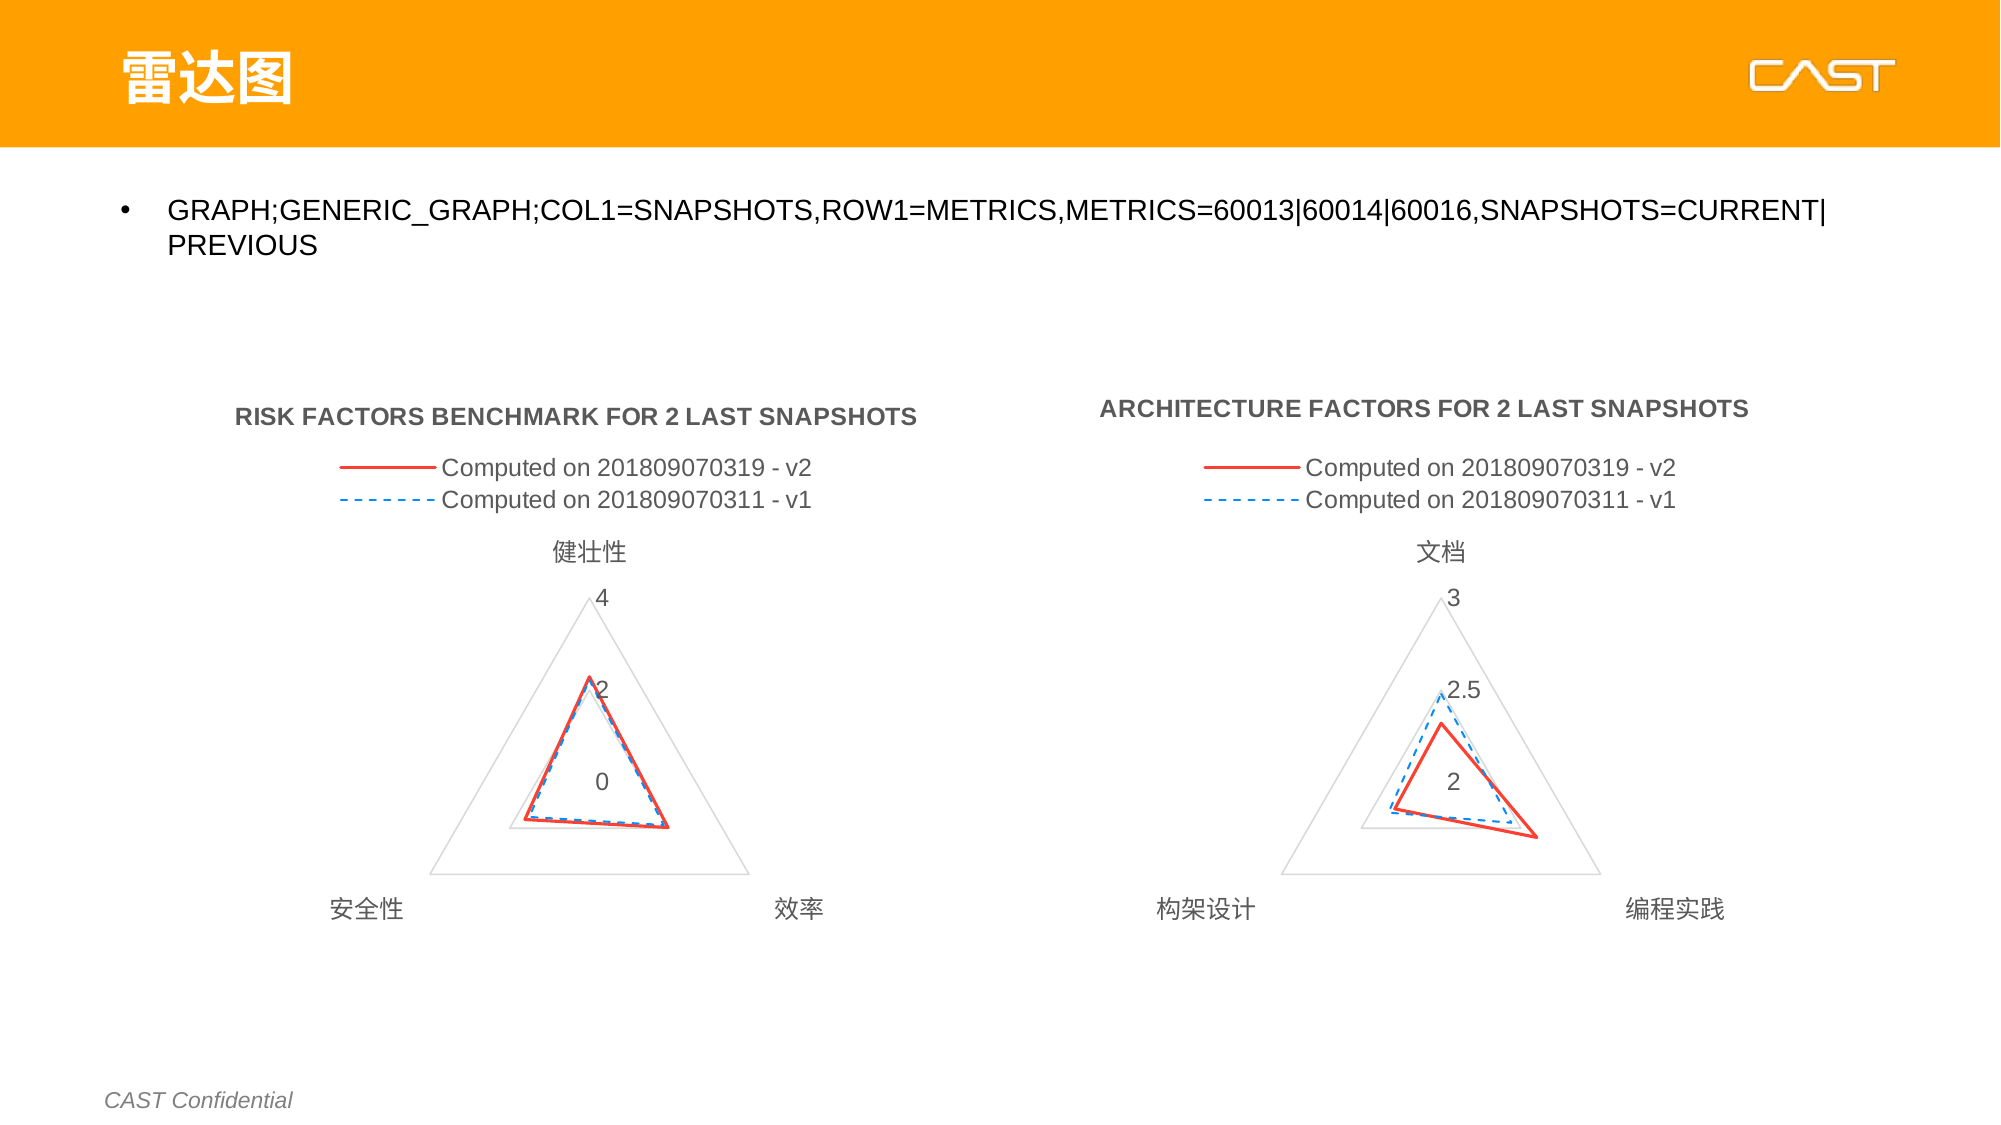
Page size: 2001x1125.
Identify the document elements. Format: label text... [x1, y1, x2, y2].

list GRAPH;GENERIC_GRAPH;COL1=SNAPSHOTS,ROW1=METRICS,METRICS=60013|60014|60016,SNAPSHOTS=CURRENT|PREVIOUS [105, 184, 1900, 271]
chart [138, 375, 1880, 979]
title 雷达图 [105, 42, 1831, 108]
picture [1831, 43, 1911, 107]
